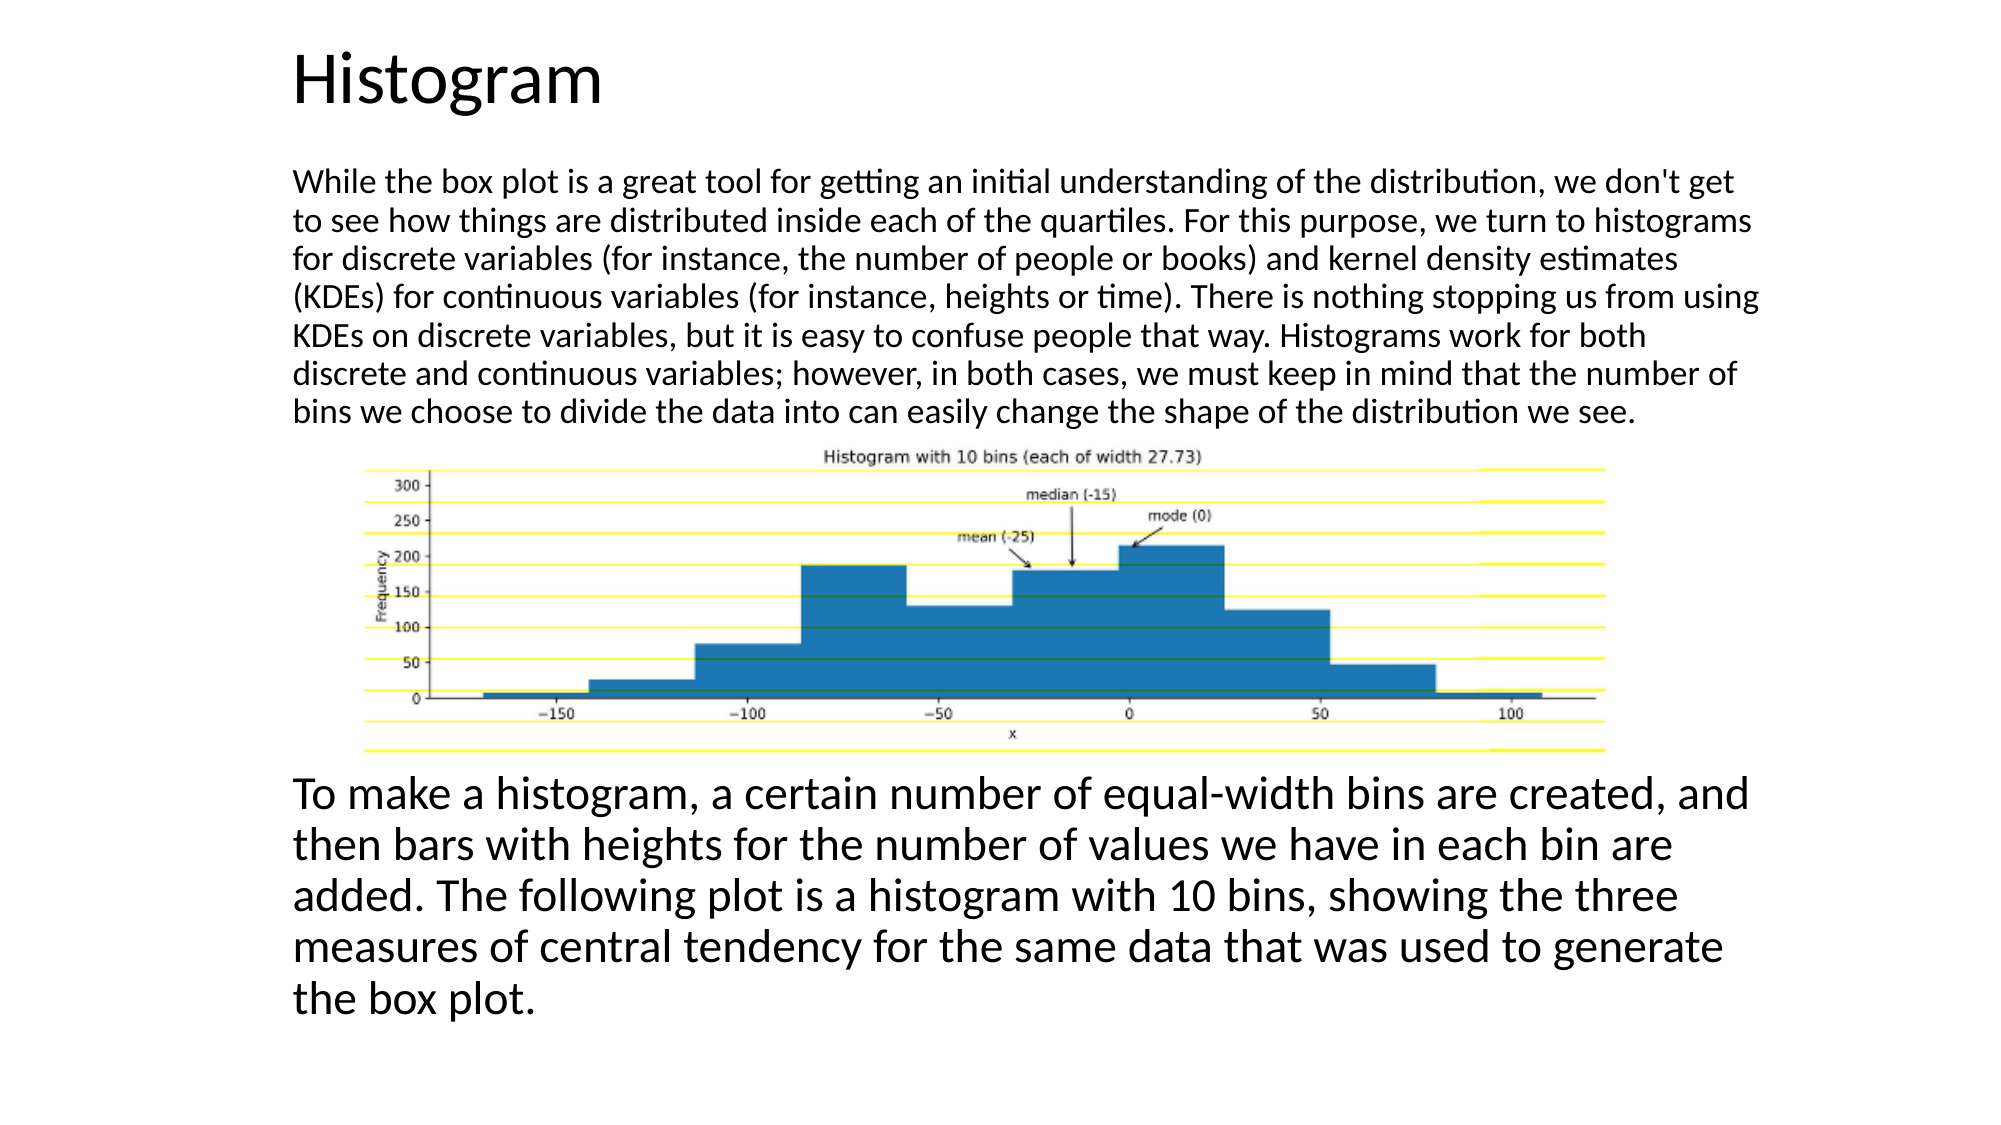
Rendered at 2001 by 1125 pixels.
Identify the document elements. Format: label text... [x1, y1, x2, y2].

subtitle While the box plot is a great tool for getting an initial understanding of the distribution, we don't get to see how things are distributed inside each of the quartiles. For this purpose, we turn to histograms for discrete variables (for instance, the number of people or books) and kernel density estimates (KDEs) for continuous variables (for instance, heights or time). There is nothing stopping us from using KDEs on discrete variables, but it is easy to confuse people that way. Histograms work for both discrete and continuous variables; however, in both cases, we must keep in mind that the number of bins we choose to divide the data into can easily change the shape of the distribution we see. [277, 155, 1778, 450]
text_box Histogram [277, 21, 1712, 127]
picture [355, 406, 1645, 797]
text_box To make a histogram, a certain number of equal-width bins are created, and then bars with heights for the number of values we have in each bin are added. The following plot is a histogram with 10 bins, showing the three measures of central tendency for the same data that was used to generate the box plot. [277, 760, 1778, 1033]
